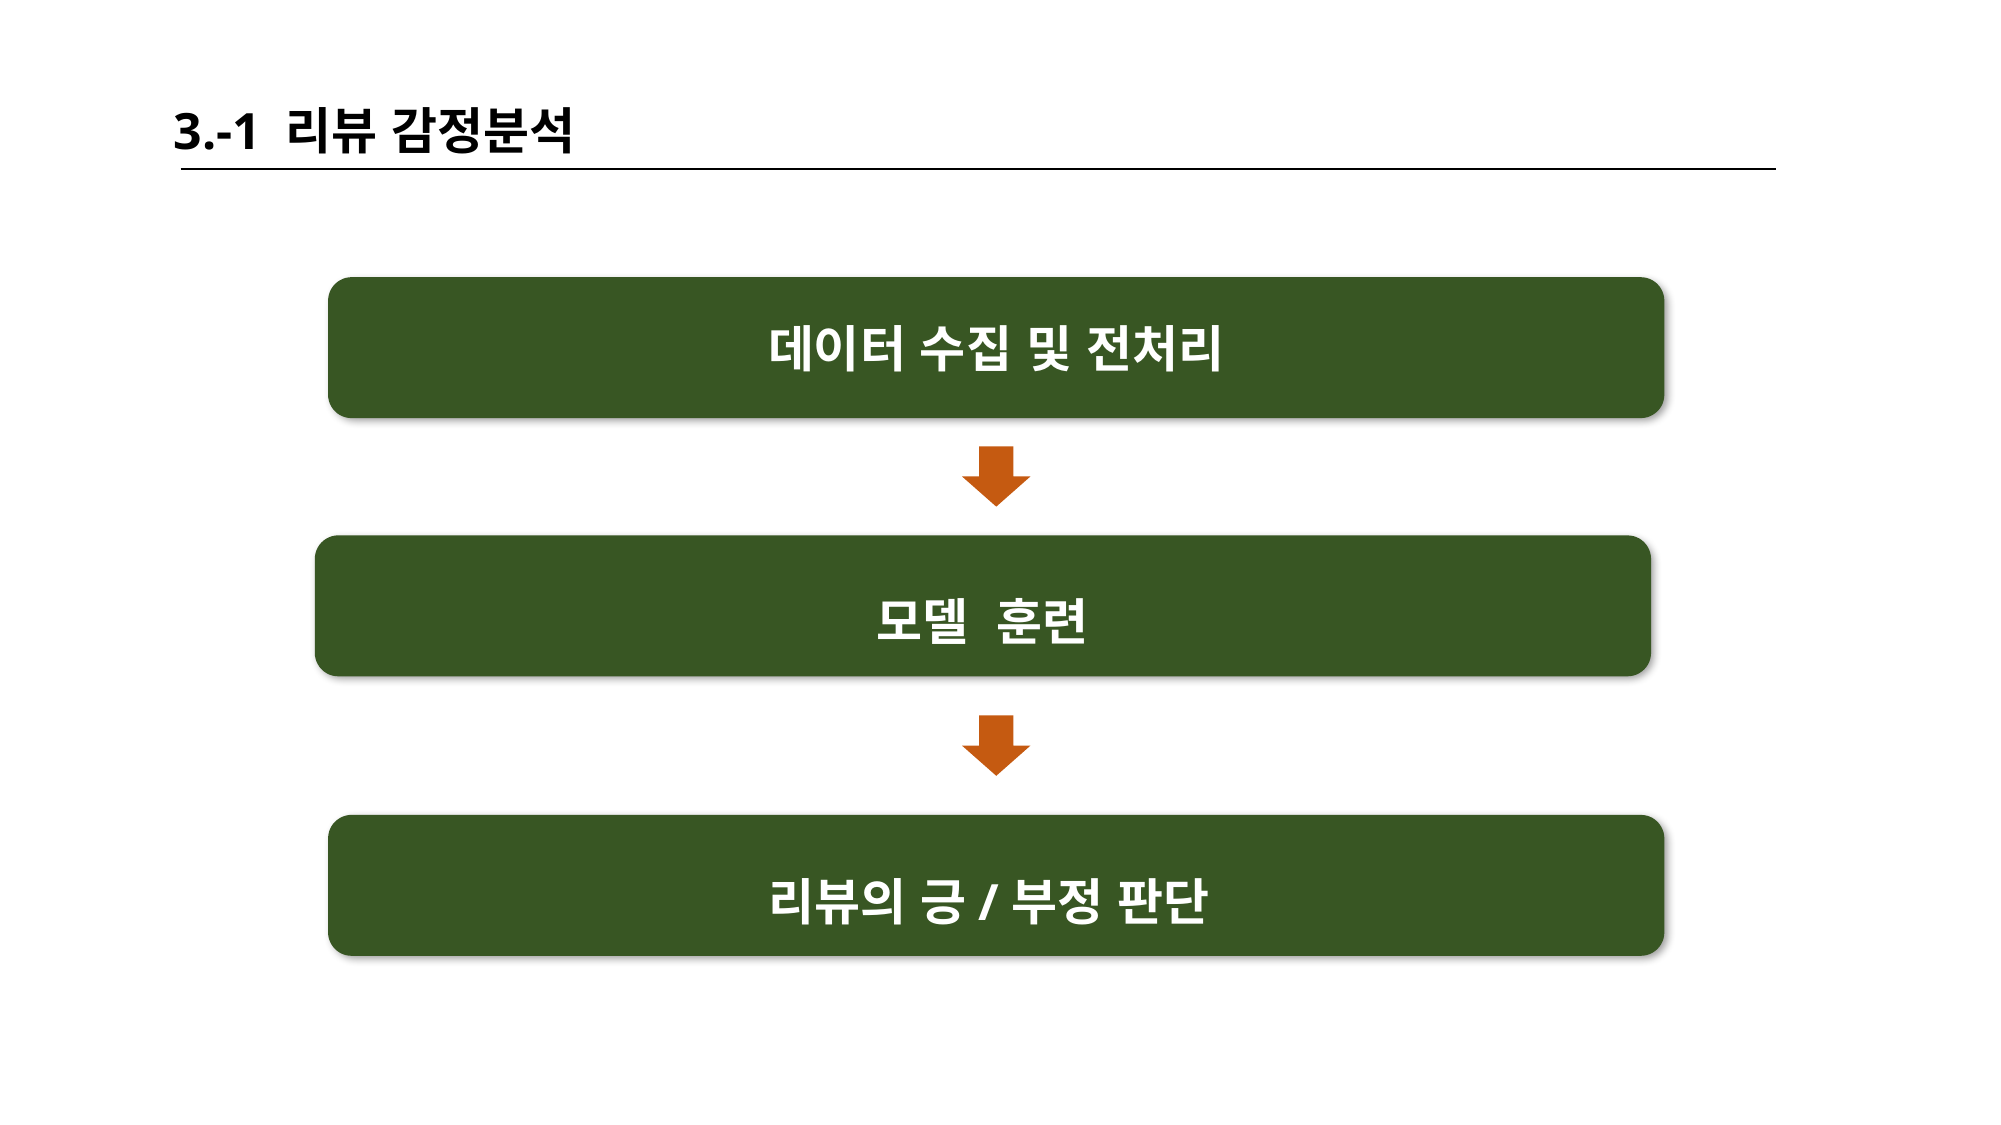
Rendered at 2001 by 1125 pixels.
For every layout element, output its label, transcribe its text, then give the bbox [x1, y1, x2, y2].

text_box [959, 714, 1034, 778]
text_box 모델 훈련 [313, 534, 1653, 678]
text_box 3.-1 리뷰 감정분석 [158, 92, 657, 167]
text_box [959, 445, 1034, 509]
text_box 리뷰의 긍/부정 판단 [327, 813, 1666, 957]
text_box [137, 20, 1863, 239]
text_box 데이터 수집 및 전처리 [327, 276, 1666, 420]
